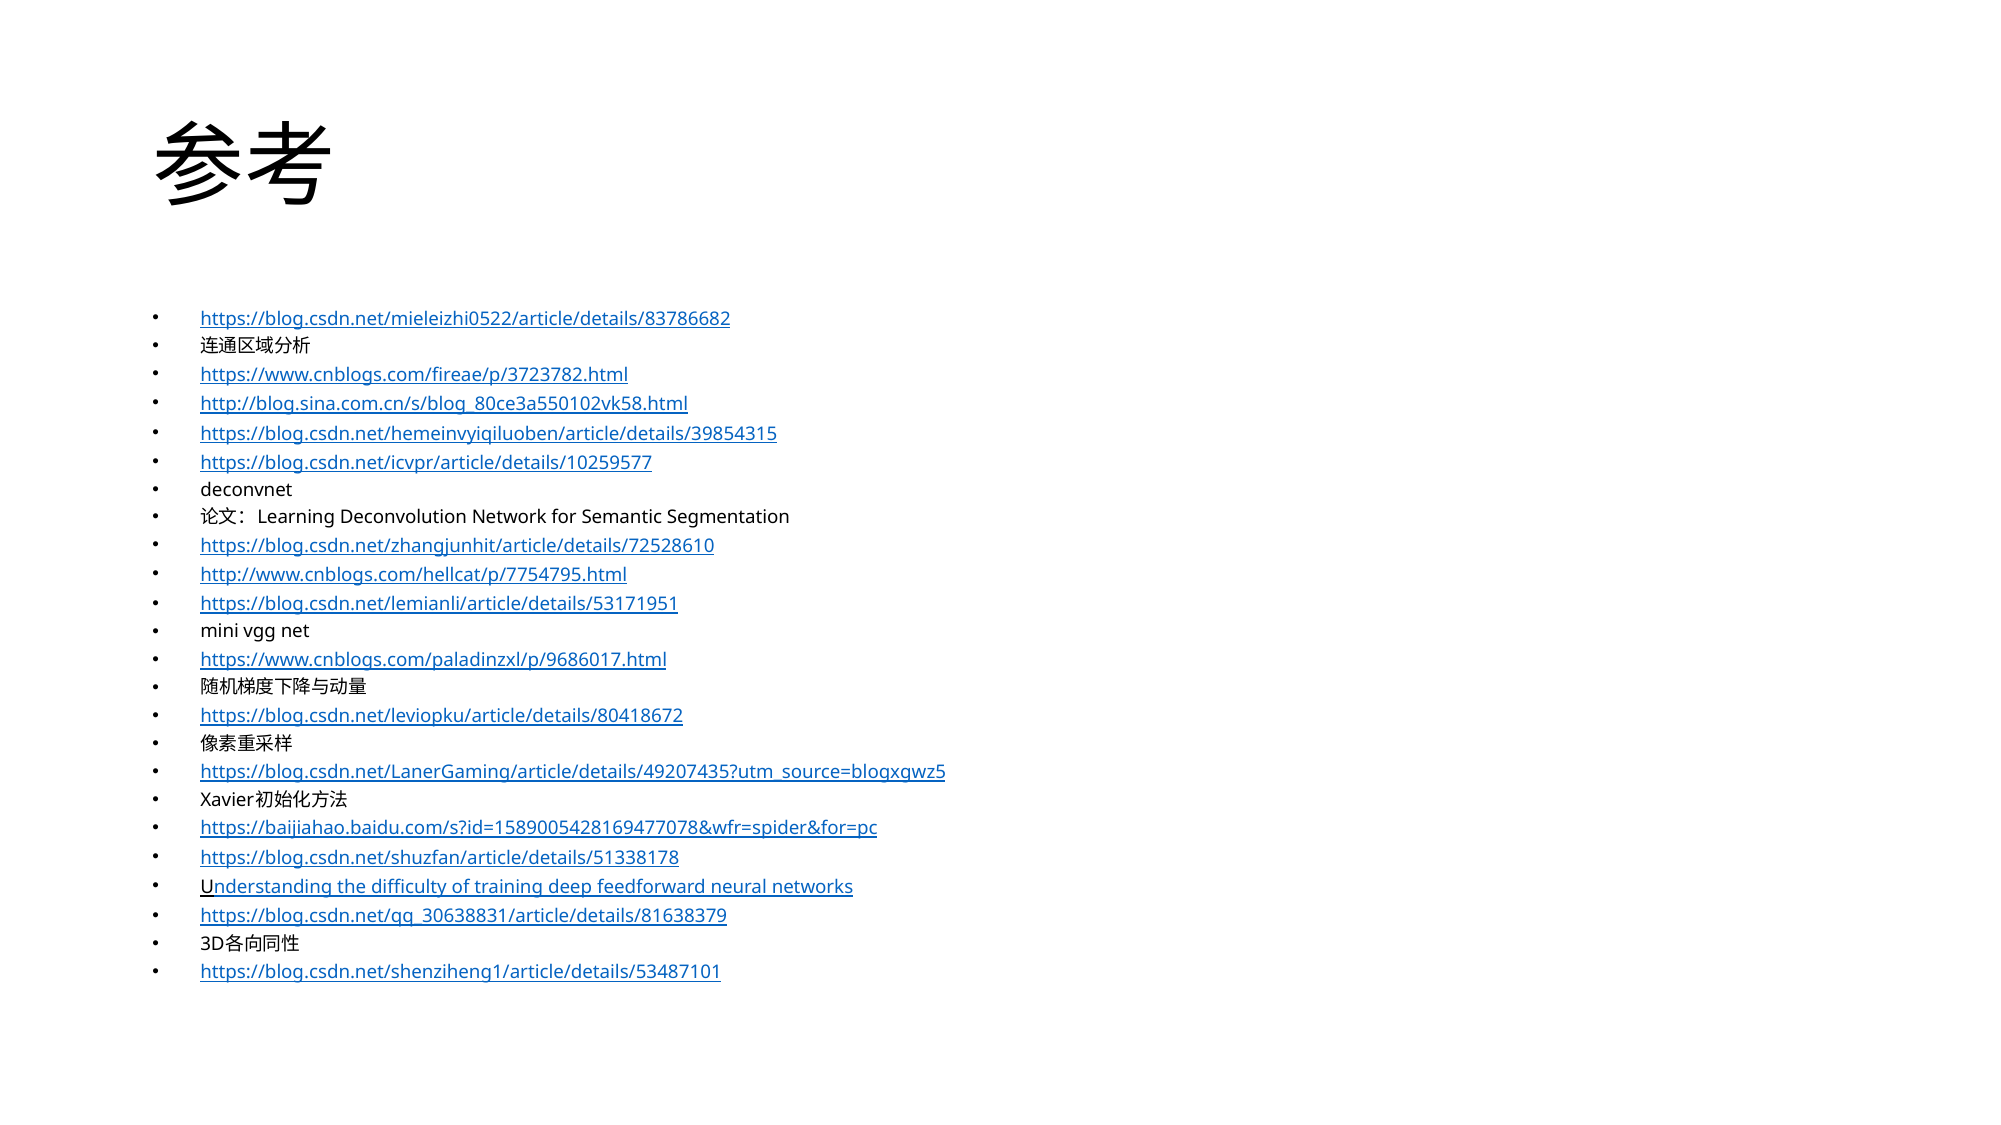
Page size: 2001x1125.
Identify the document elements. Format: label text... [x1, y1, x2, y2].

list https://blog.csdn.net/mieleizhi0522/article/details/83786682 连通区域分析 https://www.cnblogs.com/fireae/p/3723782.html http://blog.sina.com.cn/s/blog_80ce3a550102vk58.html https://blog.csdn.net/hemeinvyiqiluoben/article/details/39854315 https://blog.csdn.net/icvpr/article/details/10259577 deconvnet 论文：Learning Deconvolution Network for Semantic Segmentation https://blog.csdn.net/zhangjunhit/article/details/72528610 http://www.cnblogs.com/hellcat/p/7754795.html https://blog.csdn.net/lemianli/article/details/53171951 mini vgg net https://www.cnblogs.com/paladinzxl/p/9686017.html 随机梯度下降与动量 https://blog.csdn.net/leviopku/article/details/80418672 像素重采样 https://blog.csdn.net/LanerGaming/article/details/49207435?utm_source=blogxgwz5 Xavier初始化方法 https://baijiahao.baidu.com/s?id=1589005428169477078&wfr=spider&for=pc https://blog.csdn.net/shuzfan/article/details/51338178 Understanding the difficulty of training deep feedforward neural networks https://blog.csdn.net/qq_30638831/article/details/81638379 3D各向同性 https://blog.csdn.net/shenziheng1/article/details/53487101 [137, 299, 1863, 1014]
title 参考 [137, 59, 1863, 278]
